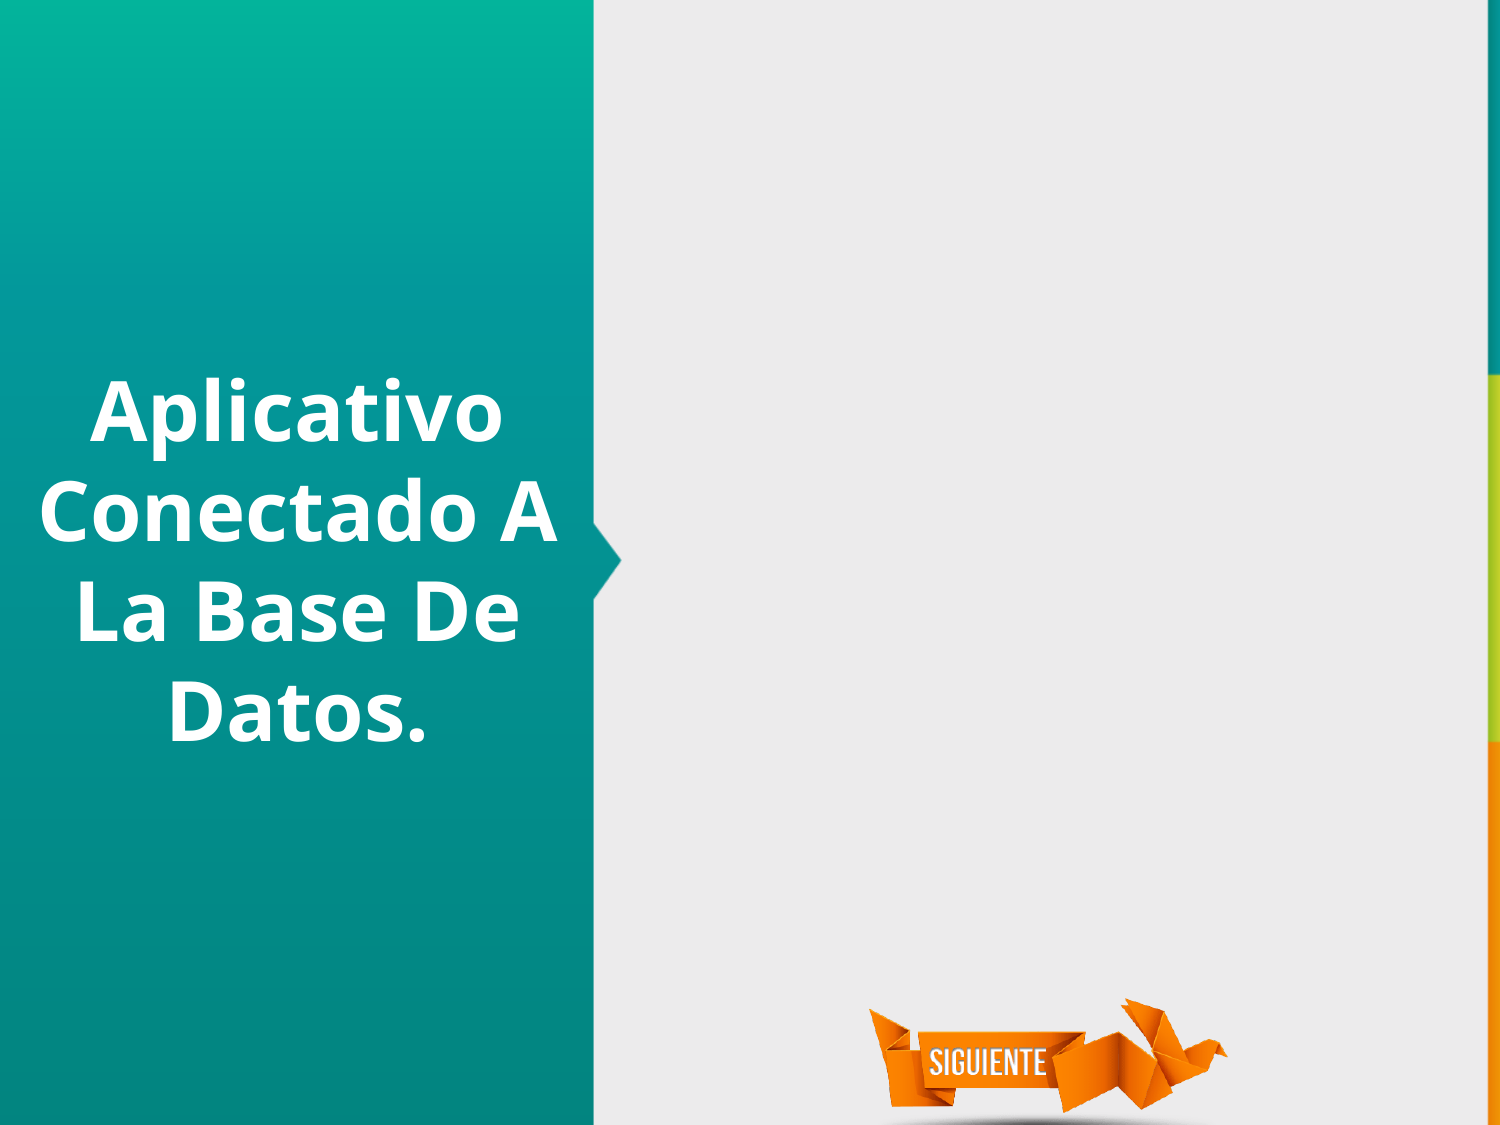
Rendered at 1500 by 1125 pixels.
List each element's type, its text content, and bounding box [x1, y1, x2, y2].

picture [0, 0, 1500, 1125]
text_box Aplicativo Conectado A La Base De Datos. [0, 350, 596, 766]
